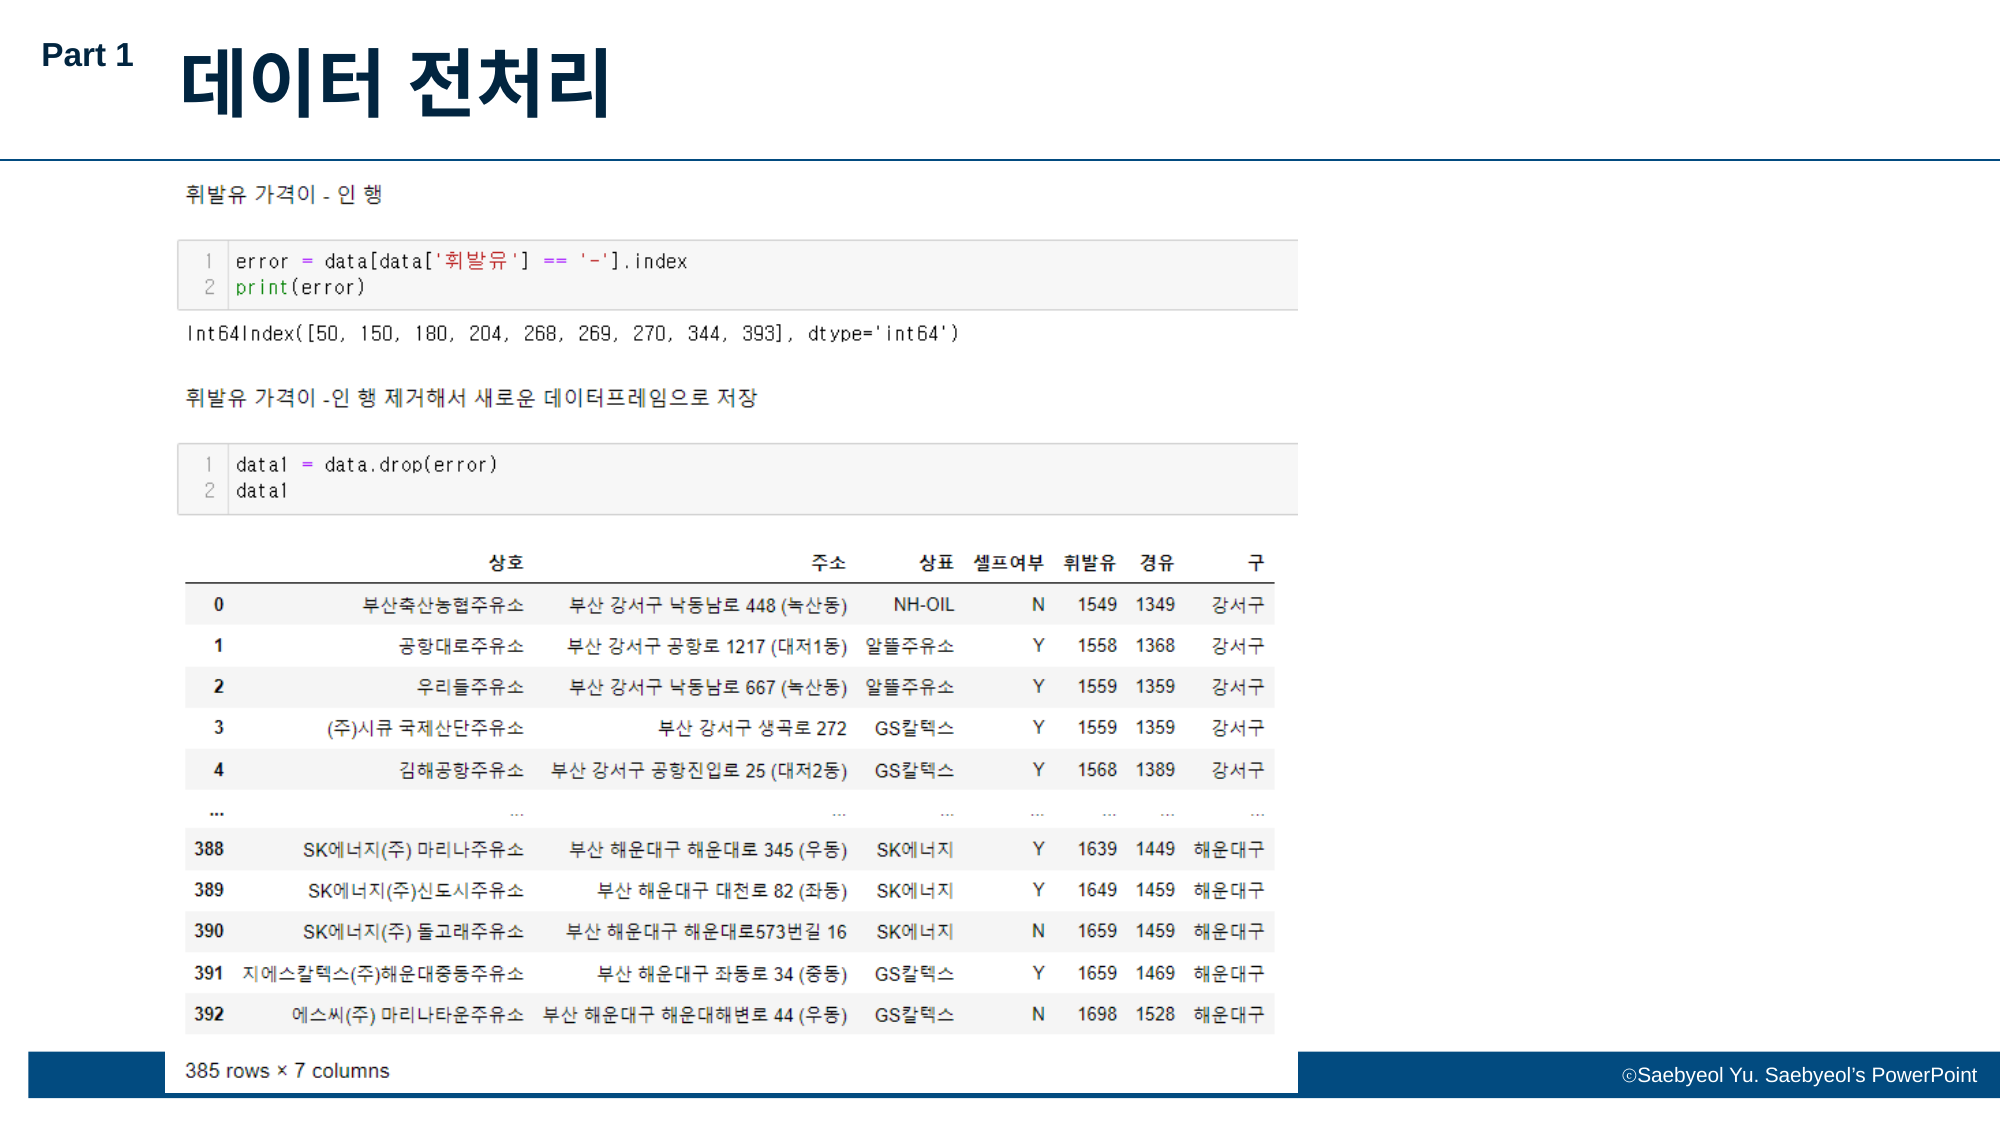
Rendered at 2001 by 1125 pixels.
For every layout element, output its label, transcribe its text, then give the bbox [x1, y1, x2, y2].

picture [164, 166, 1298, 1093]
text_box 데이터 전처리 [164, 28, 783, 134]
text_box Part 1 [26, 26, 165, 81]
